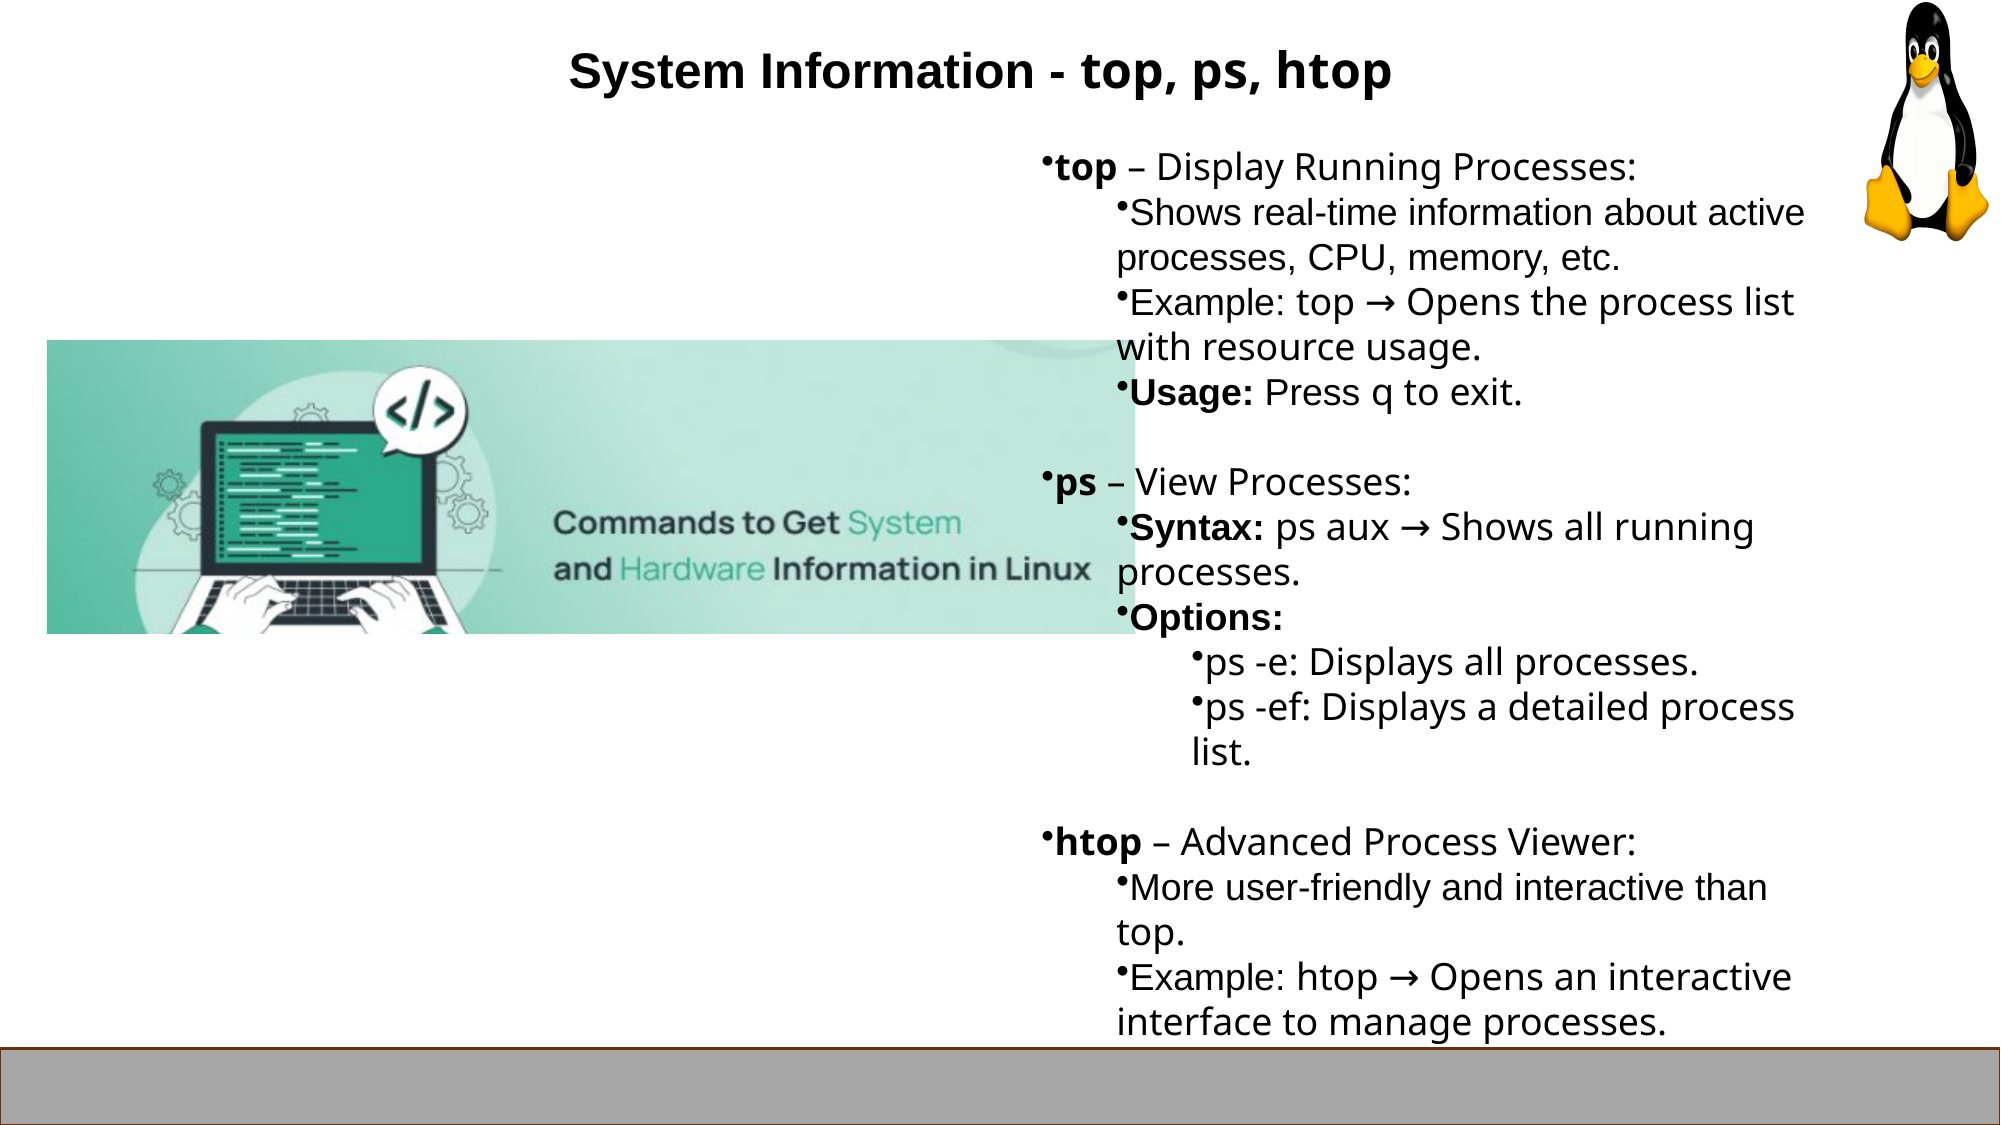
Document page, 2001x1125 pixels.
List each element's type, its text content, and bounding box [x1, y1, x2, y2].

text_box top – Display Running Processes: Shows real-time information about active processes, CPU, memory, etc. Example: top → Opens the process list with resource usage. Usage: Press q to exit. ps – View Processes: Syntax: ps aux → Shows all running processes. Options: ps -e: Displays all processes. ps -ef: Displays a detailed process list. htop – Advanced Process Viewer: More user-friendly and interactive than top. Example: htop → Opens an interactive interface to manage processes. [1026, 90, 1829, 1051]
picture [1778, 0, 2000, 252]
text_box [0, 1047, 2000, 1125]
picture [46, 339, 1136, 635]
text_box System Information - top, ps, htop [553, 30, 1408, 151]
